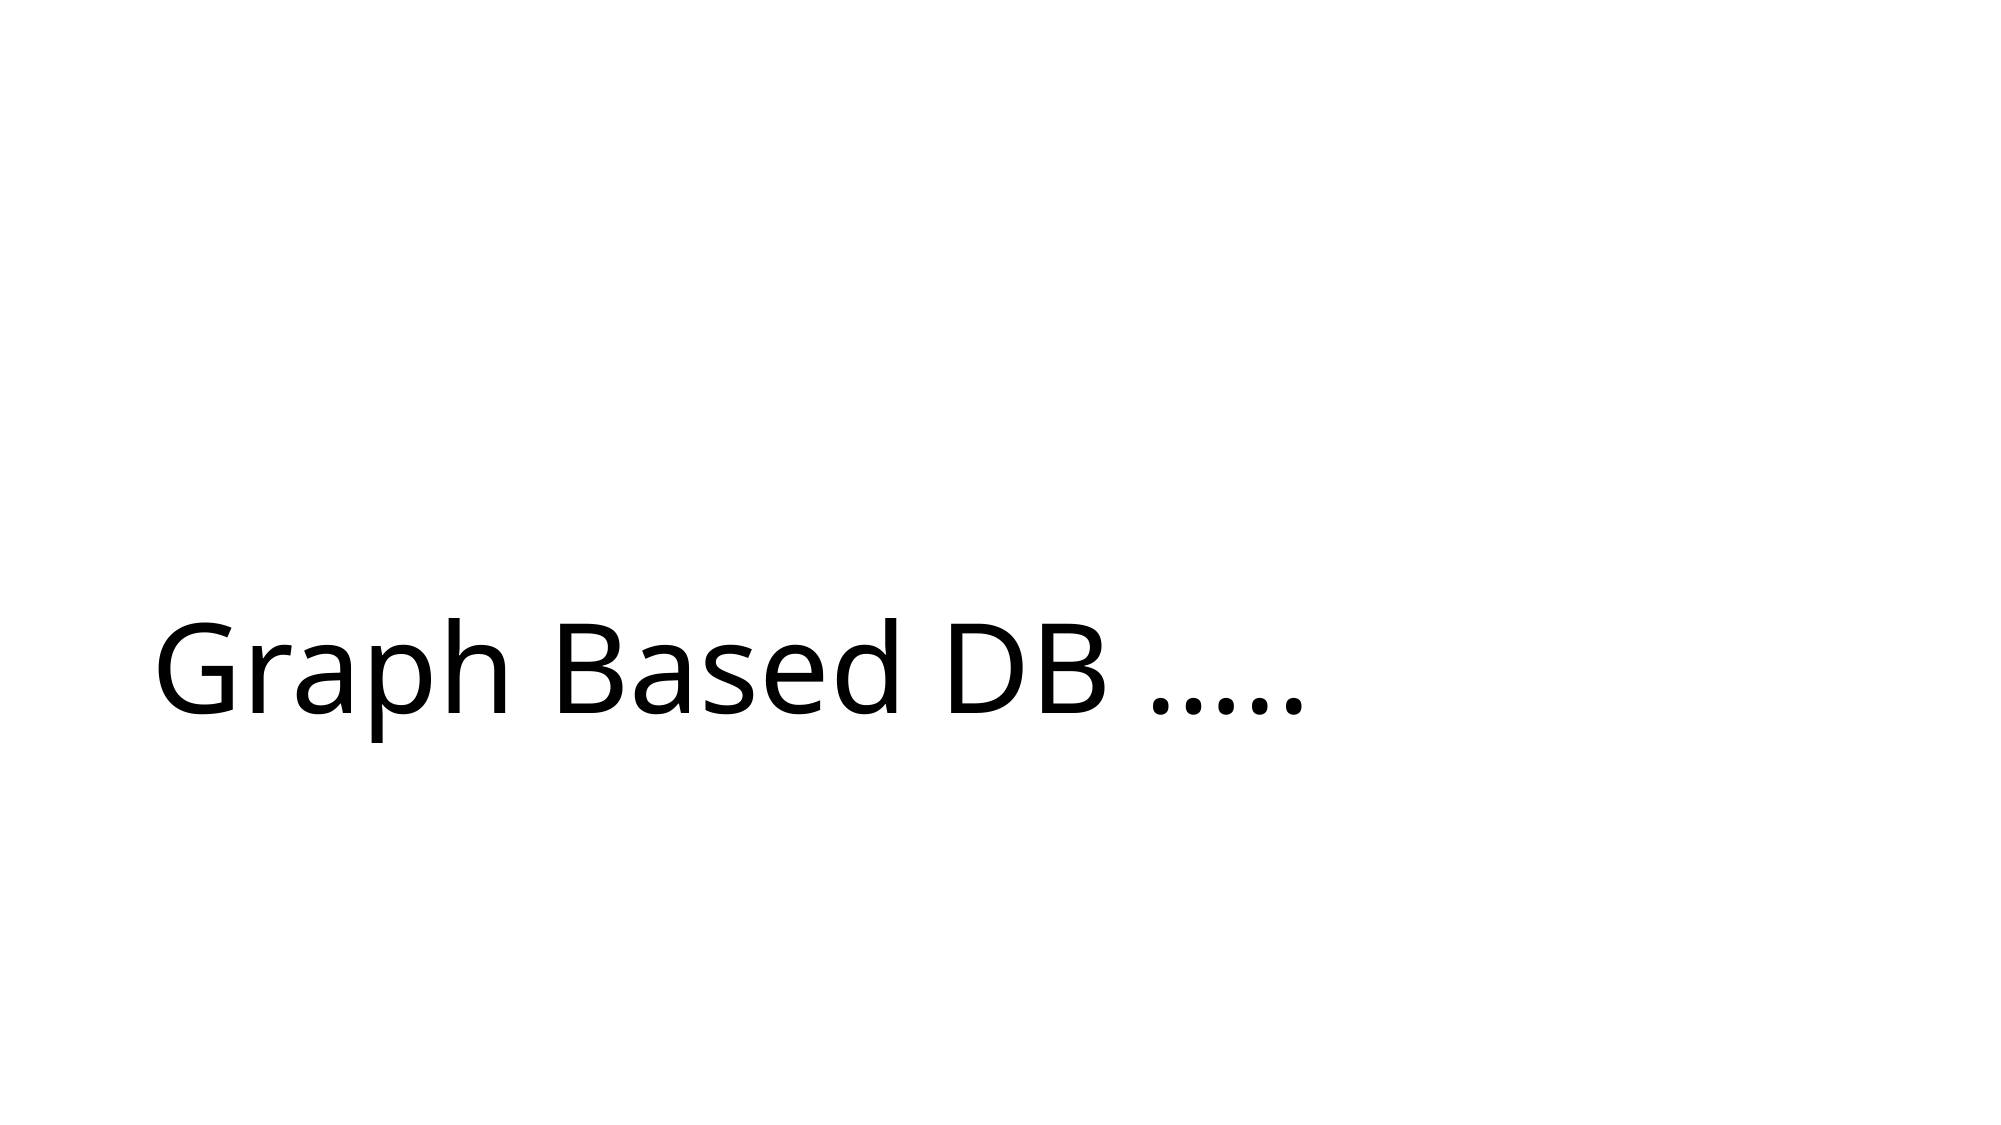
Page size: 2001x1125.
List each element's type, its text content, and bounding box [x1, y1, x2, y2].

title Graph Based DB ….. [136, 280, 1862, 749]
